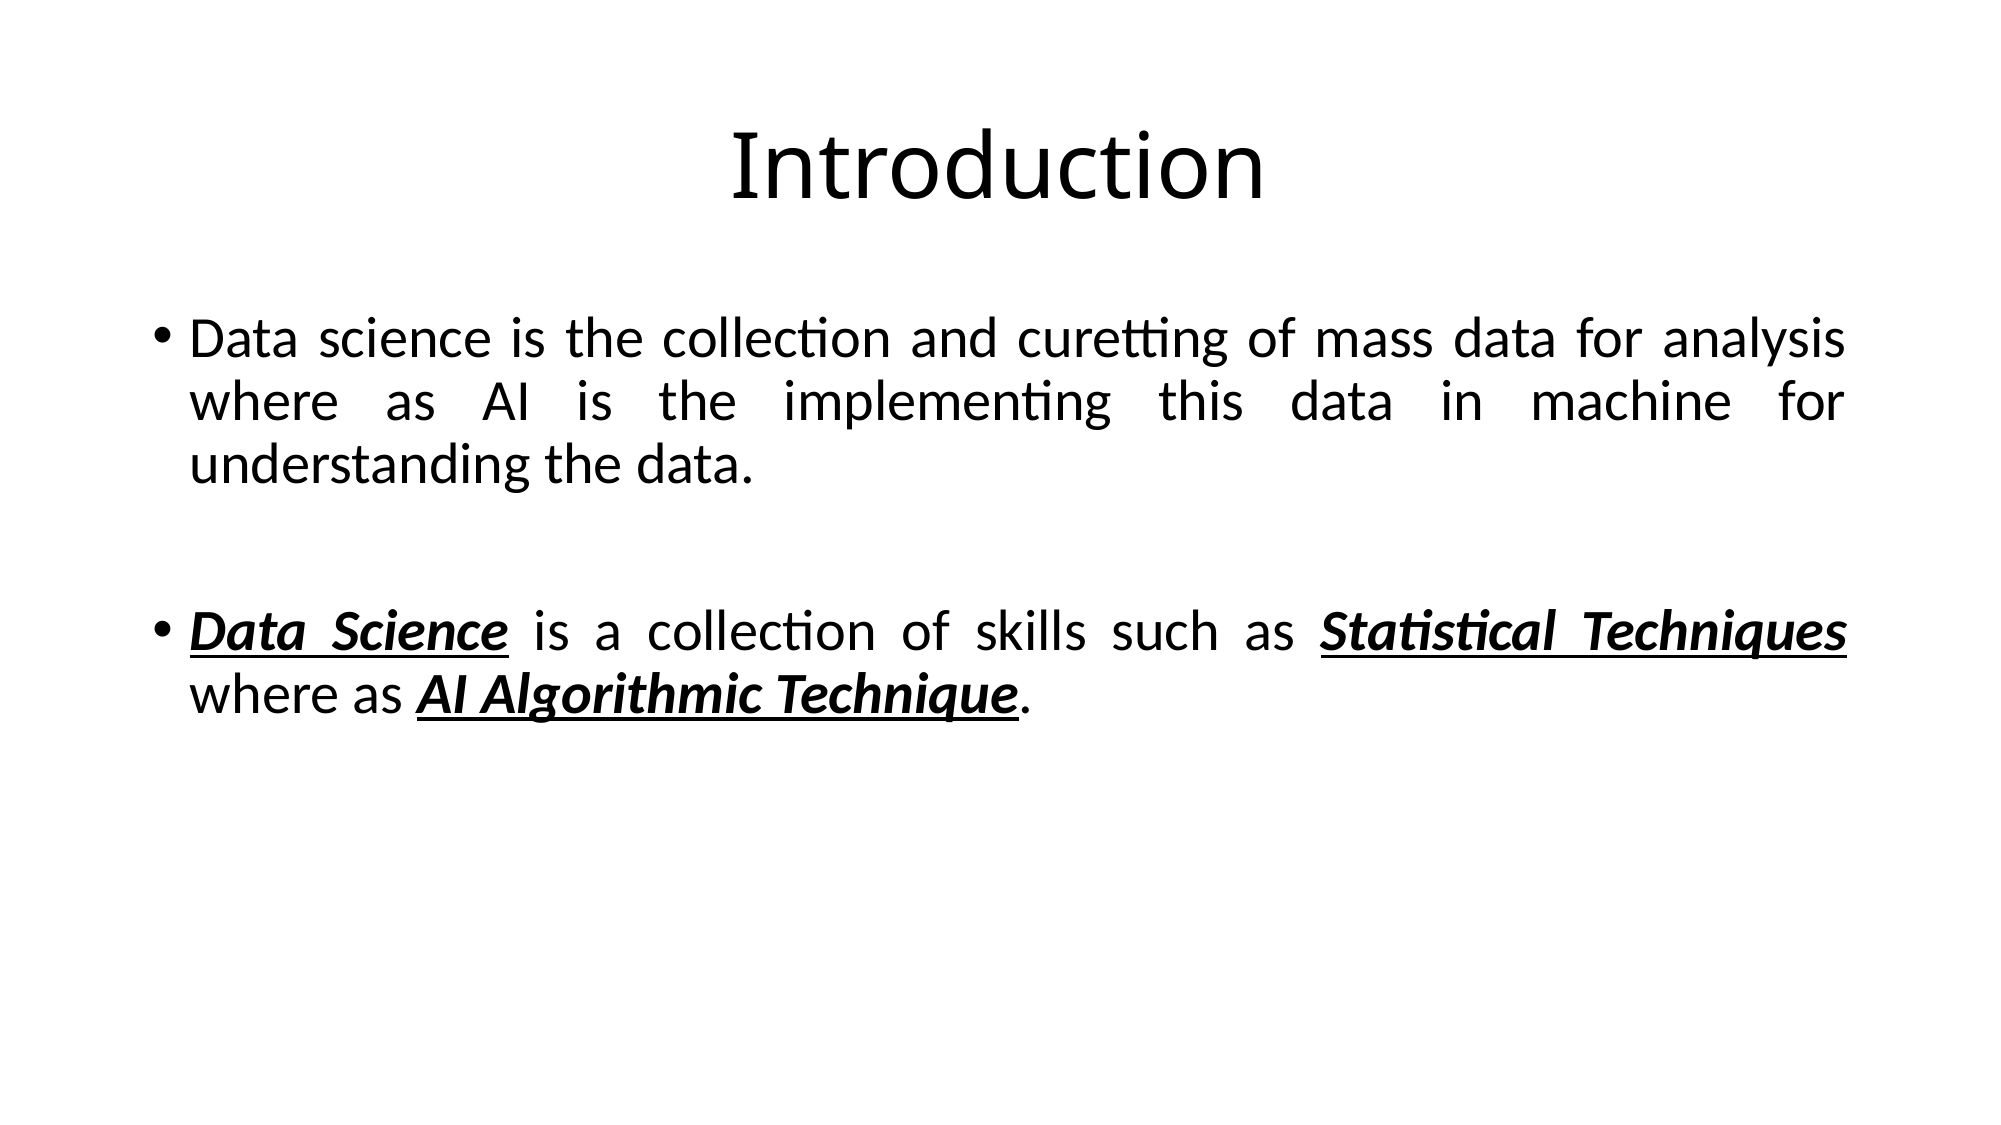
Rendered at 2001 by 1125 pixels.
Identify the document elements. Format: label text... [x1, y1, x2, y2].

title Introduction [137, 59, 1863, 278]
list Data science is the collection and curetting of mass data for analysis where as AI is the implementing this data in machine for understanding the data. Data Science is a collection of skills such as Statistical Techniques where as AI Algorithmic Technique. [137, 299, 1863, 1014]
